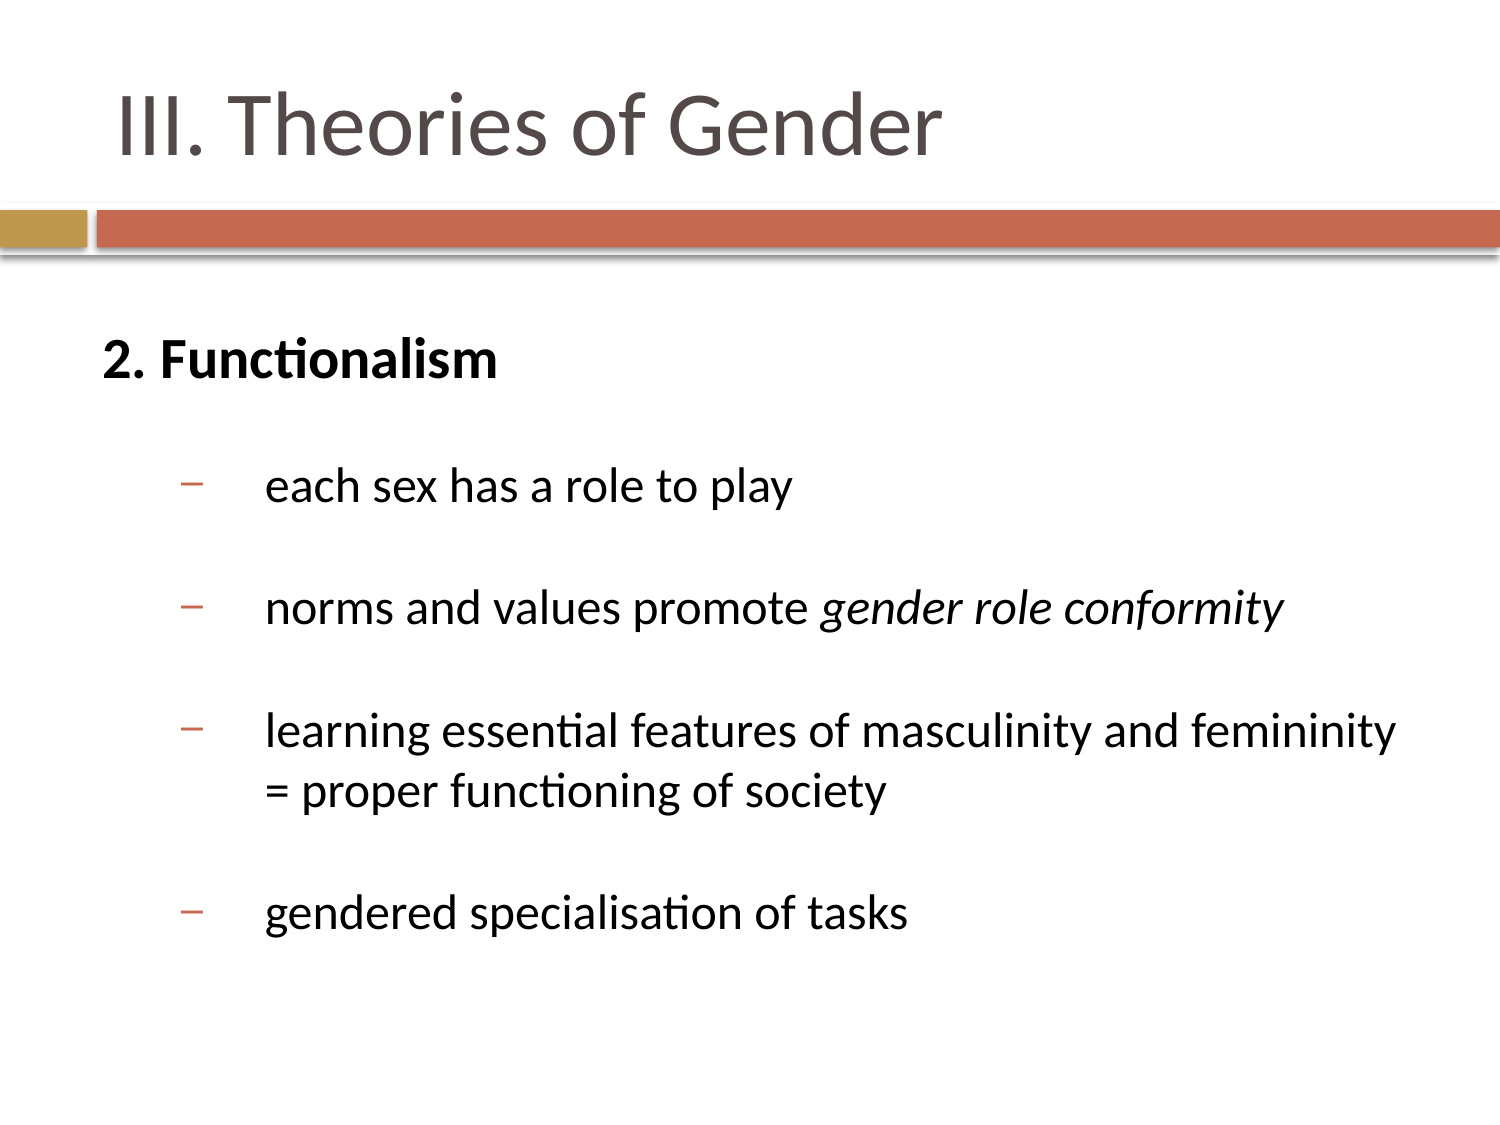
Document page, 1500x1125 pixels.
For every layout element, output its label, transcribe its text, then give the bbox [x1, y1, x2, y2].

list 2. Functionalism each sex has a role to play norms and values promote gender role conformity learning essential features of masculinity and femininity = proper functioning of society gendered specialisation of tasks [87, 312, 1500, 1063]
title III. Theories of Gender [100, 37, 1438, 200]
